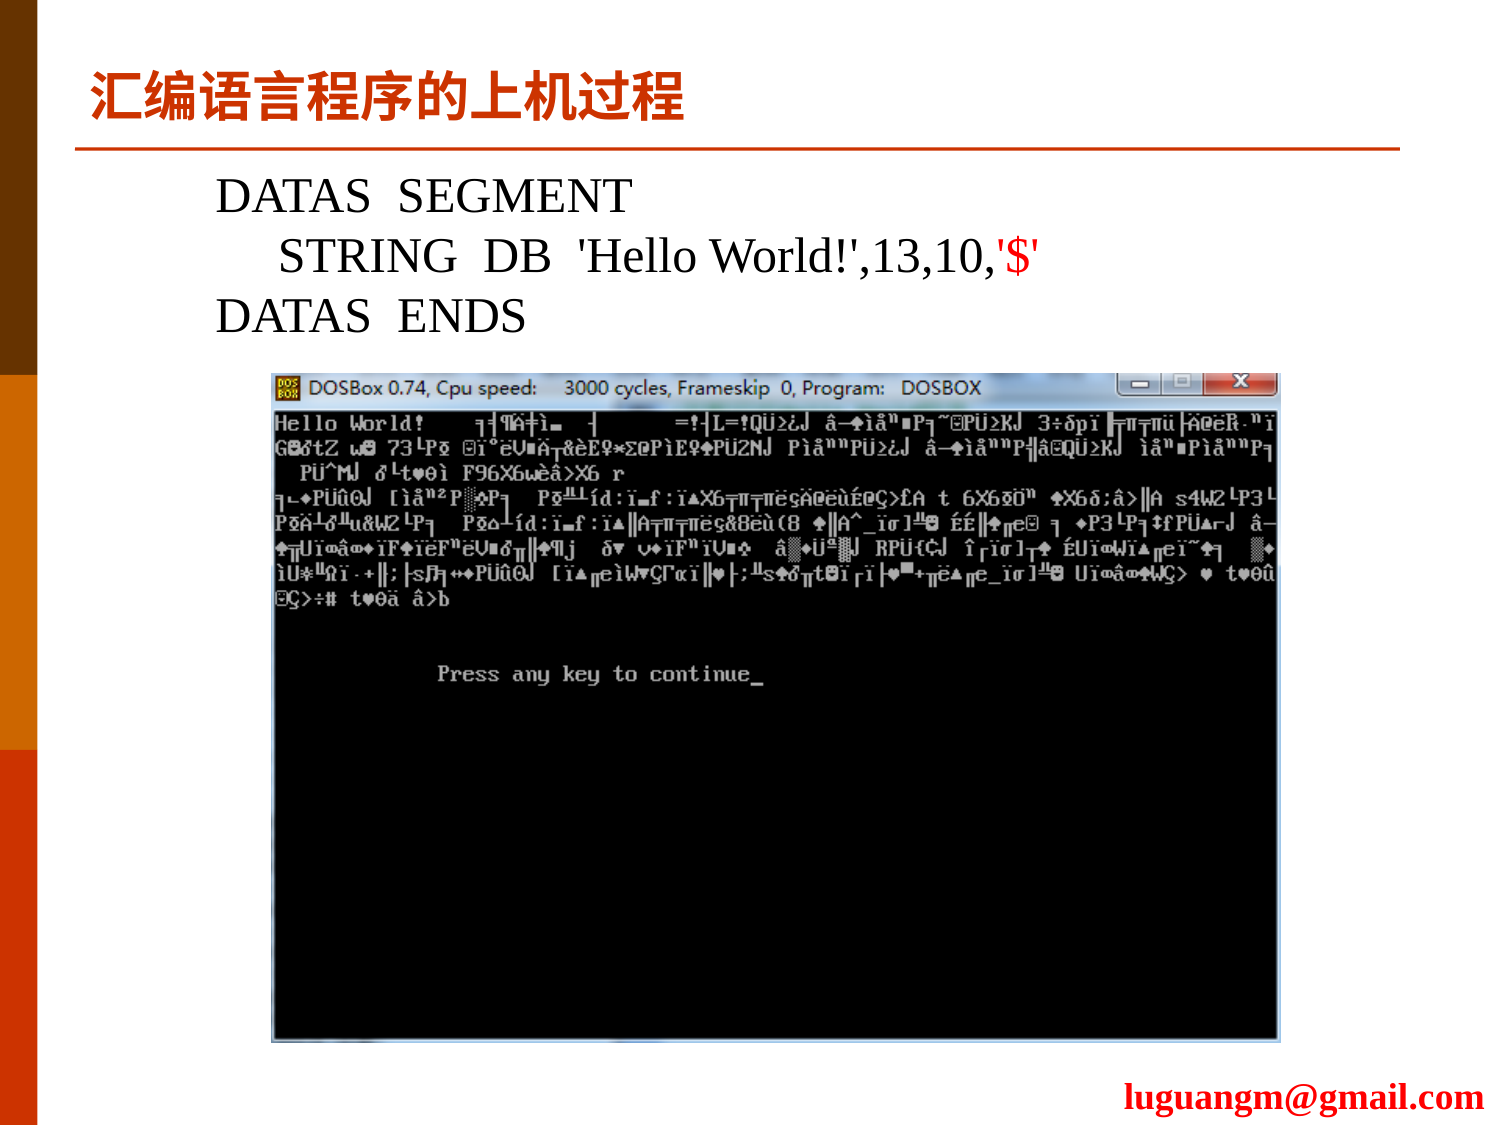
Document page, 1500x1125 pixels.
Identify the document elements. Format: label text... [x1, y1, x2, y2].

text_box 汇编语言程序的上机过程 [74, 54, 1425, 136]
picture [271, 373, 1282, 1043]
text_box DATAS SEGMENT STRING DB 'Hello World!',13,10,'$' DATAS ENDS [200, 154, 1335, 350]
